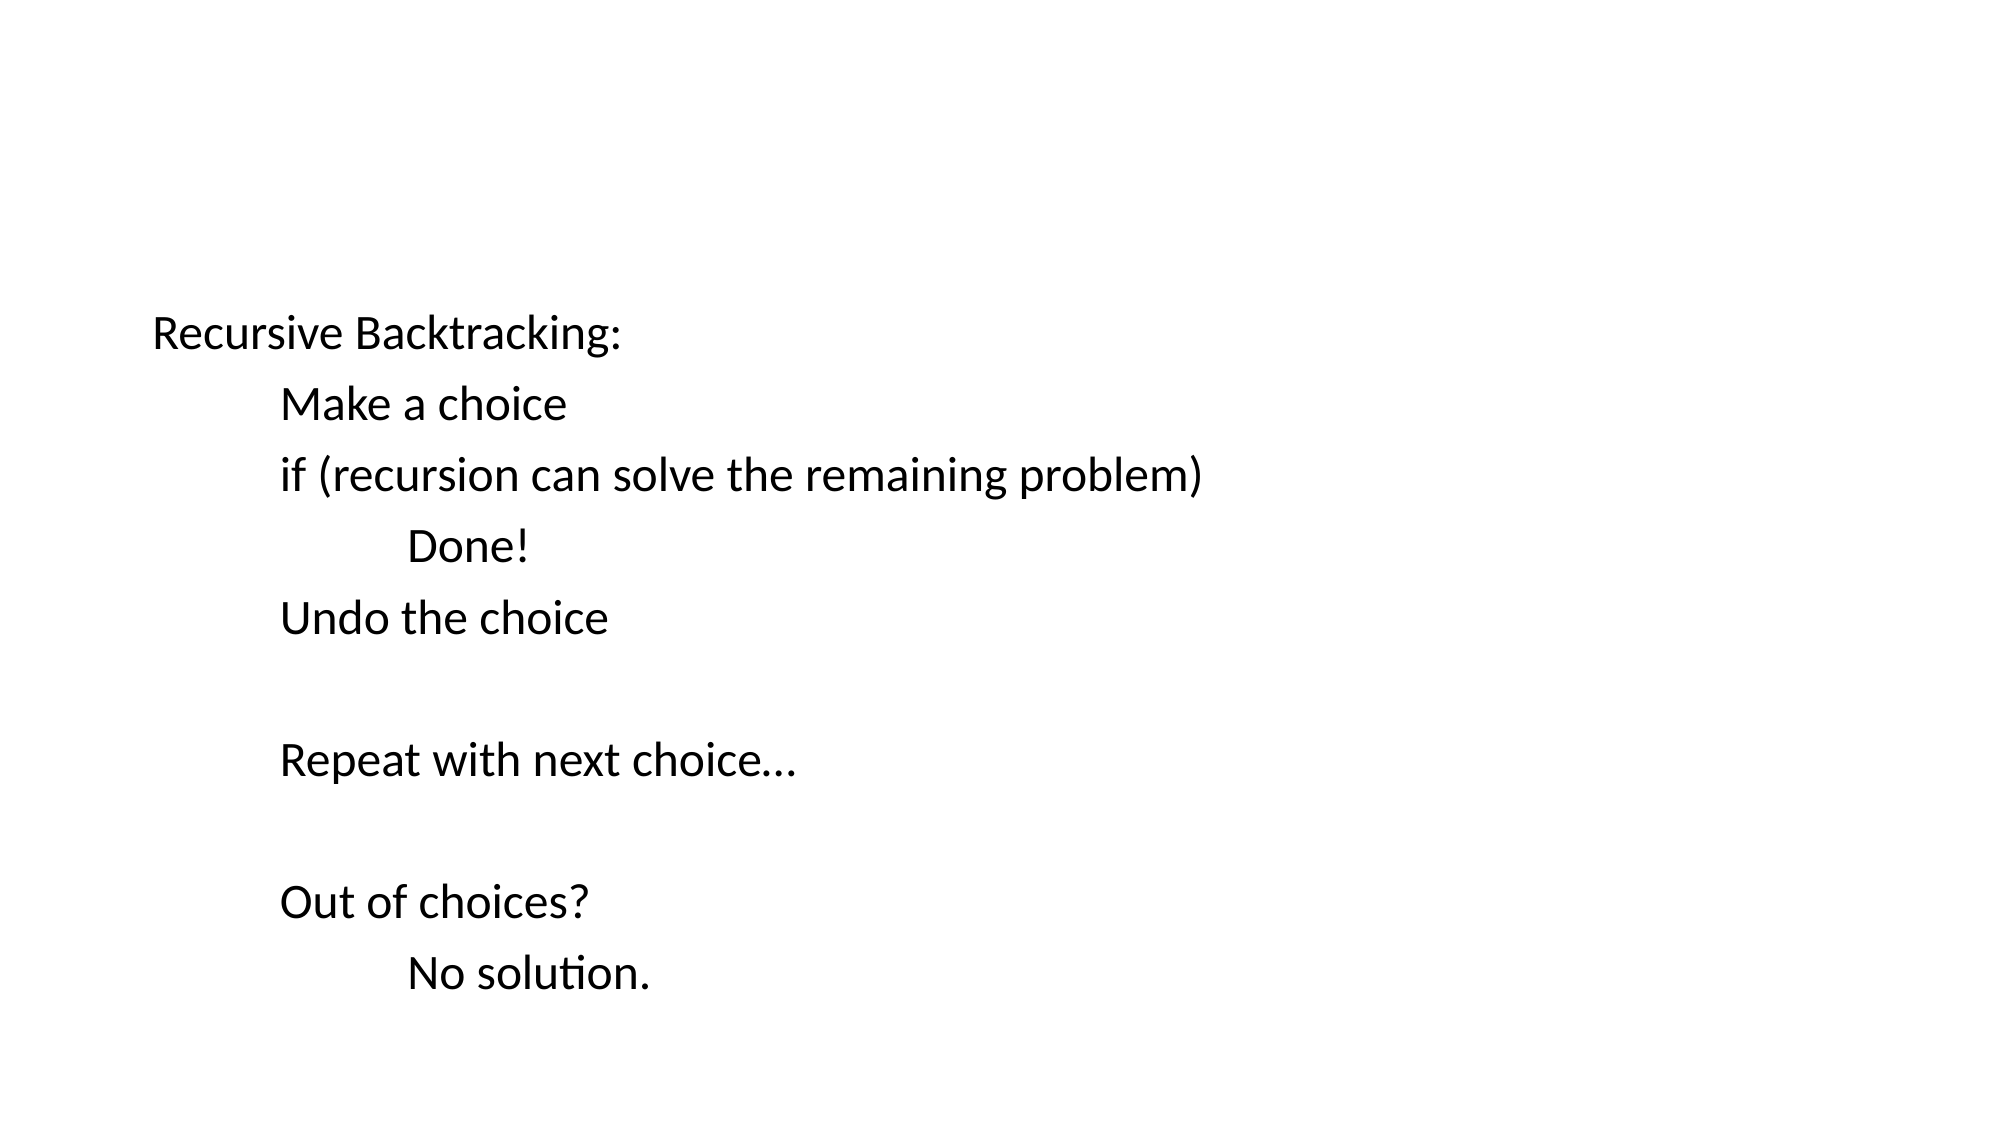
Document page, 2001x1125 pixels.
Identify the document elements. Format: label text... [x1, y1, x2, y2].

list Recursive Backtracking: Make a choice if (recursion can solve the remaining problem) Done! Undo the choice Repeat with next choice… Out of choices? No solution. [137, 299, 1863, 1014]
